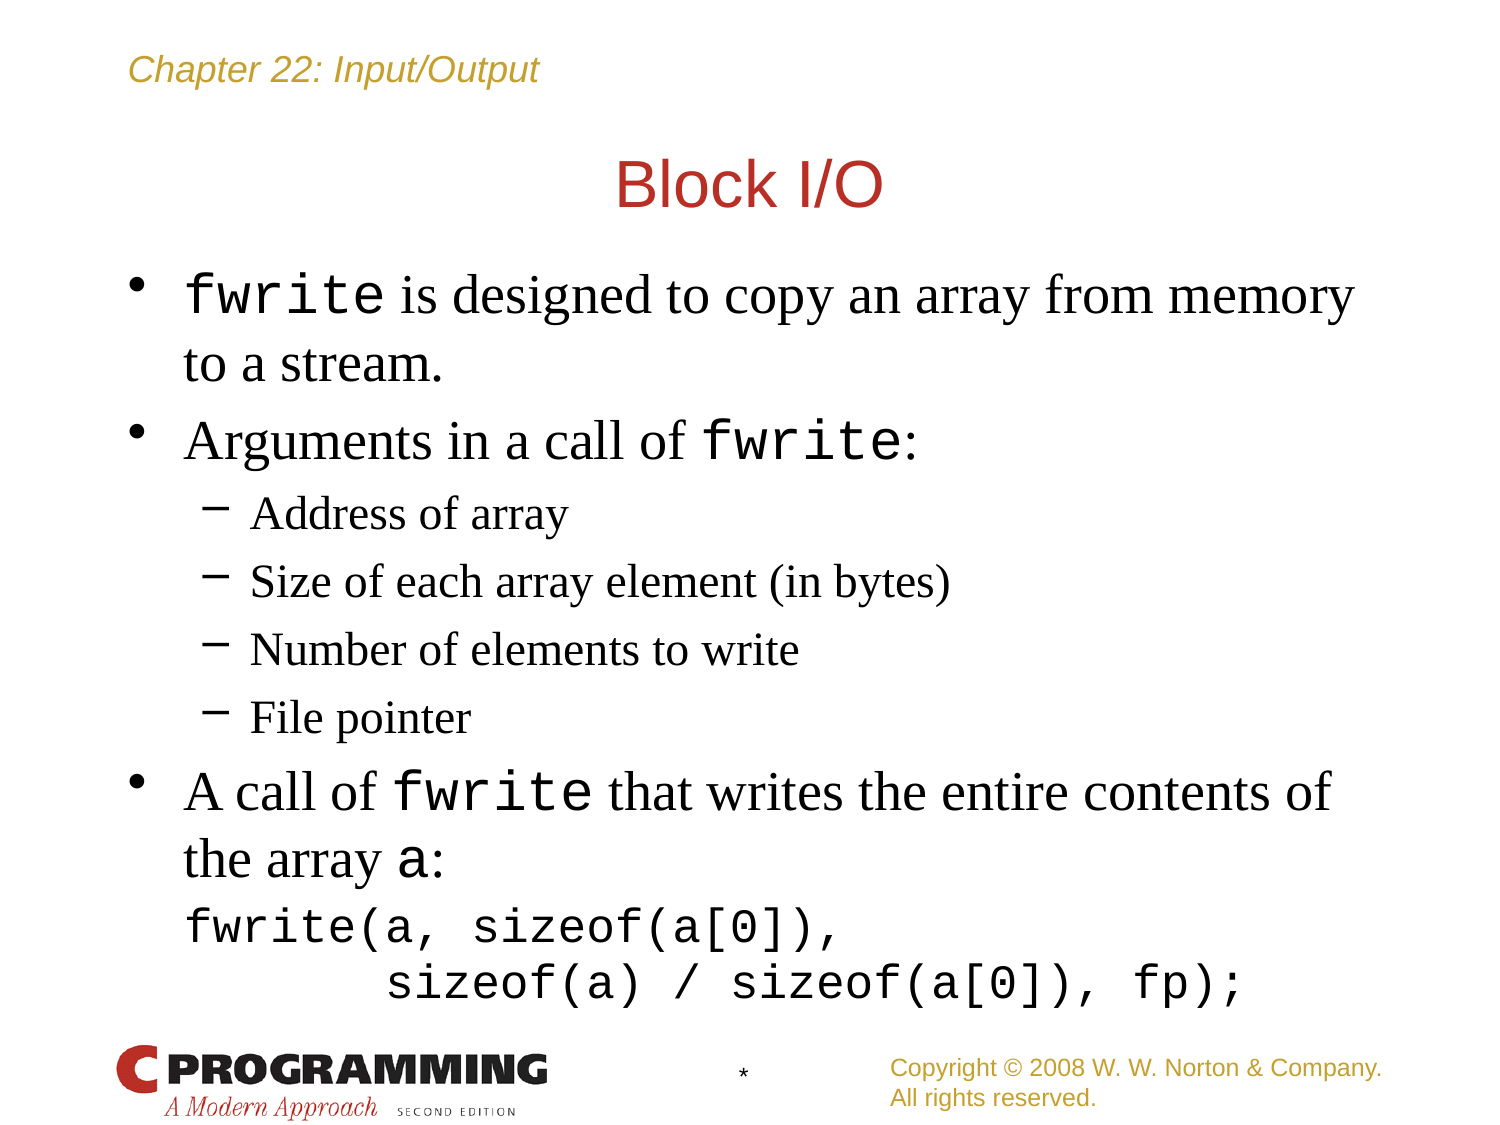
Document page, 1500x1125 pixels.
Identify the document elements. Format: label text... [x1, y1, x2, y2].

list fwrite is designed to copy an array from memory to a stream. Arguments in a call of fwrite: Address of array Size of each array element (in bytes) Number of elements to write File pointer A call of fwrite that writes the entire contents of the array a: fwrite(a, sizeof(a[0]), sizeof(a) / sizeof(a[0]), fp); [112, 249, 1388, 1038]
text_box * [687, 1050, 800, 1100]
picture [112, 1041, 550, 1123]
text_box Copyright © 2008 W. W. Norton & Company. All rights reserved. [874, 1043, 1388, 1119]
title Block I/O [112, 125, 1388, 238]
